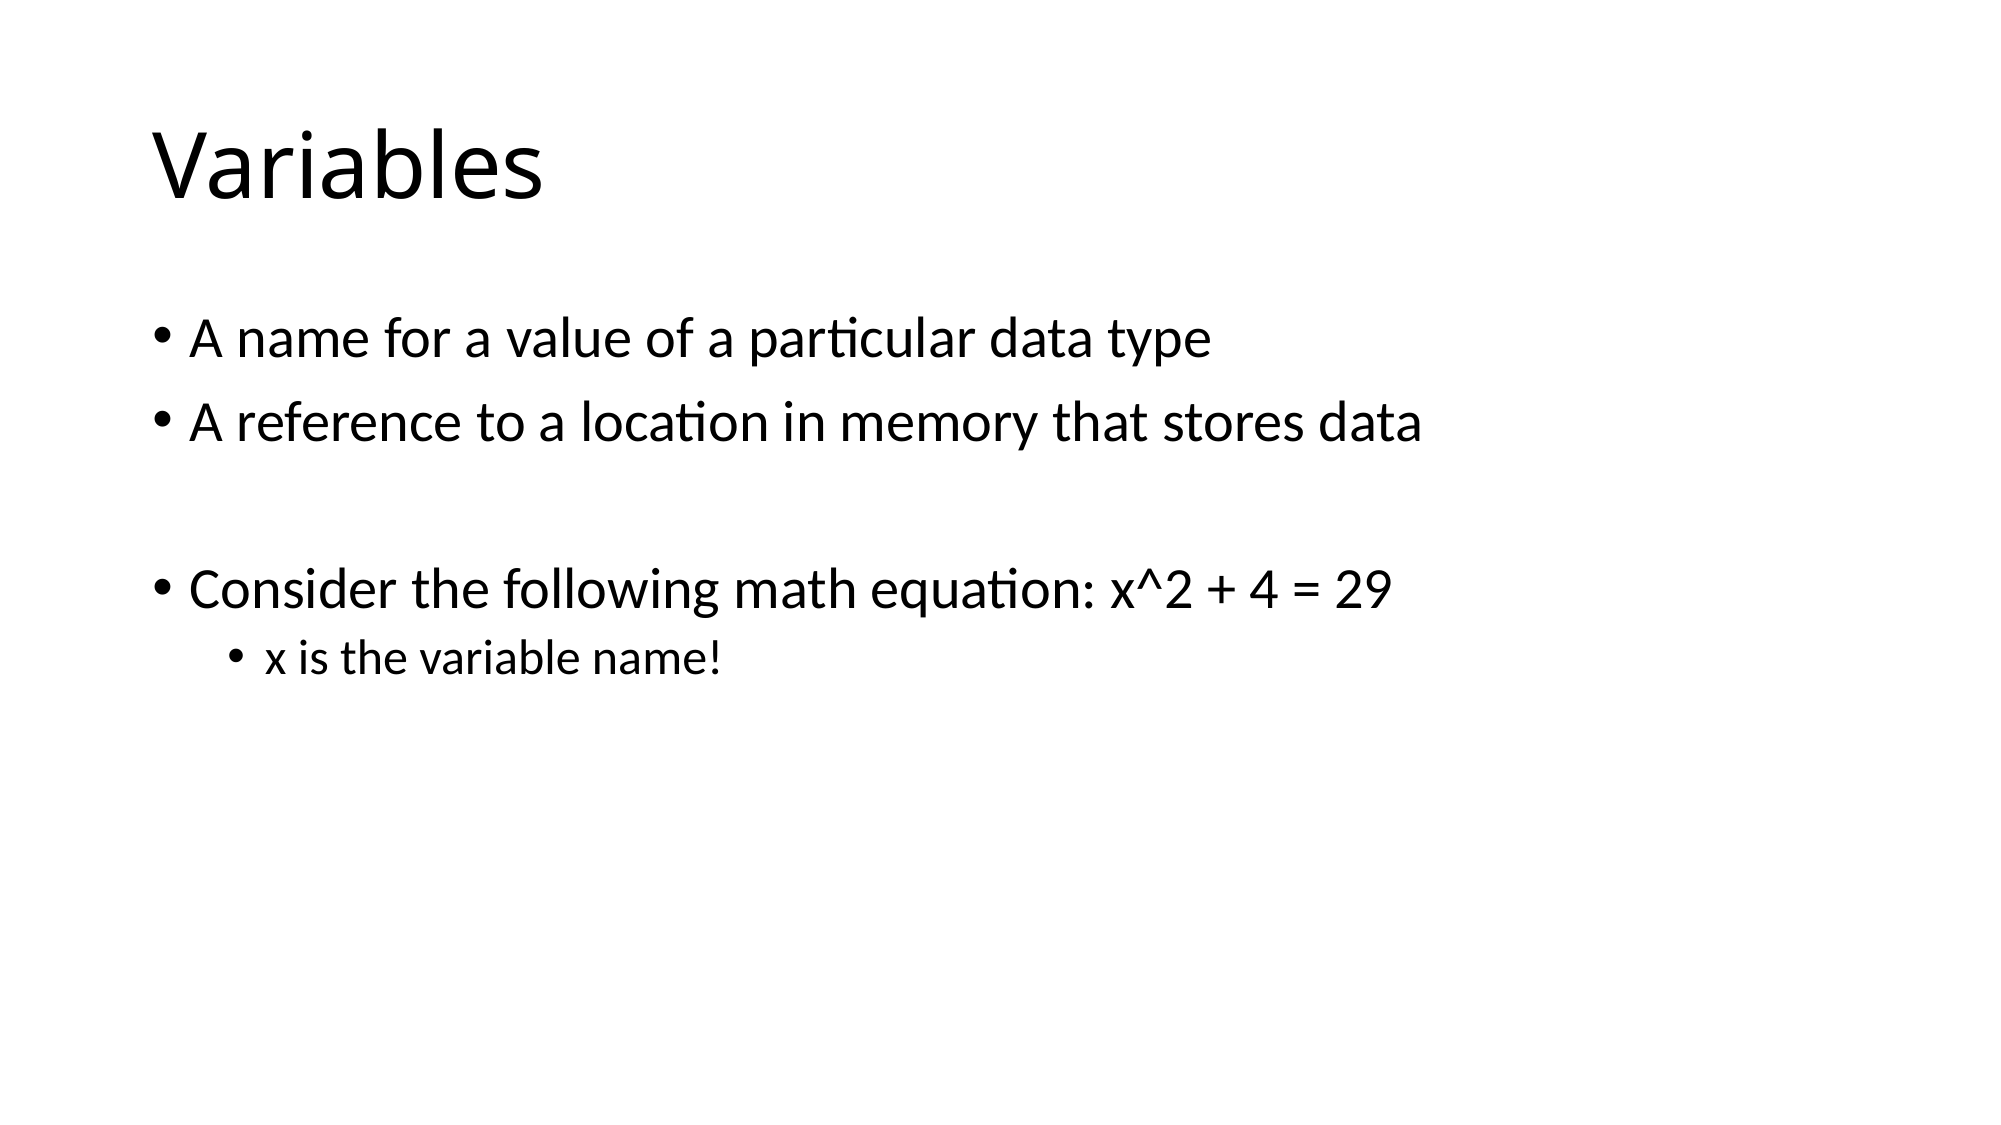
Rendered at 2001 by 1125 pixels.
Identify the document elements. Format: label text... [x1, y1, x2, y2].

title Variables [137, 59, 1863, 278]
list A name for a value of a particular data type A reference to a location in memory that stores data Consider the following math equation: x^2 + 4 = 29 x is the variable name! [137, 299, 1863, 1014]
